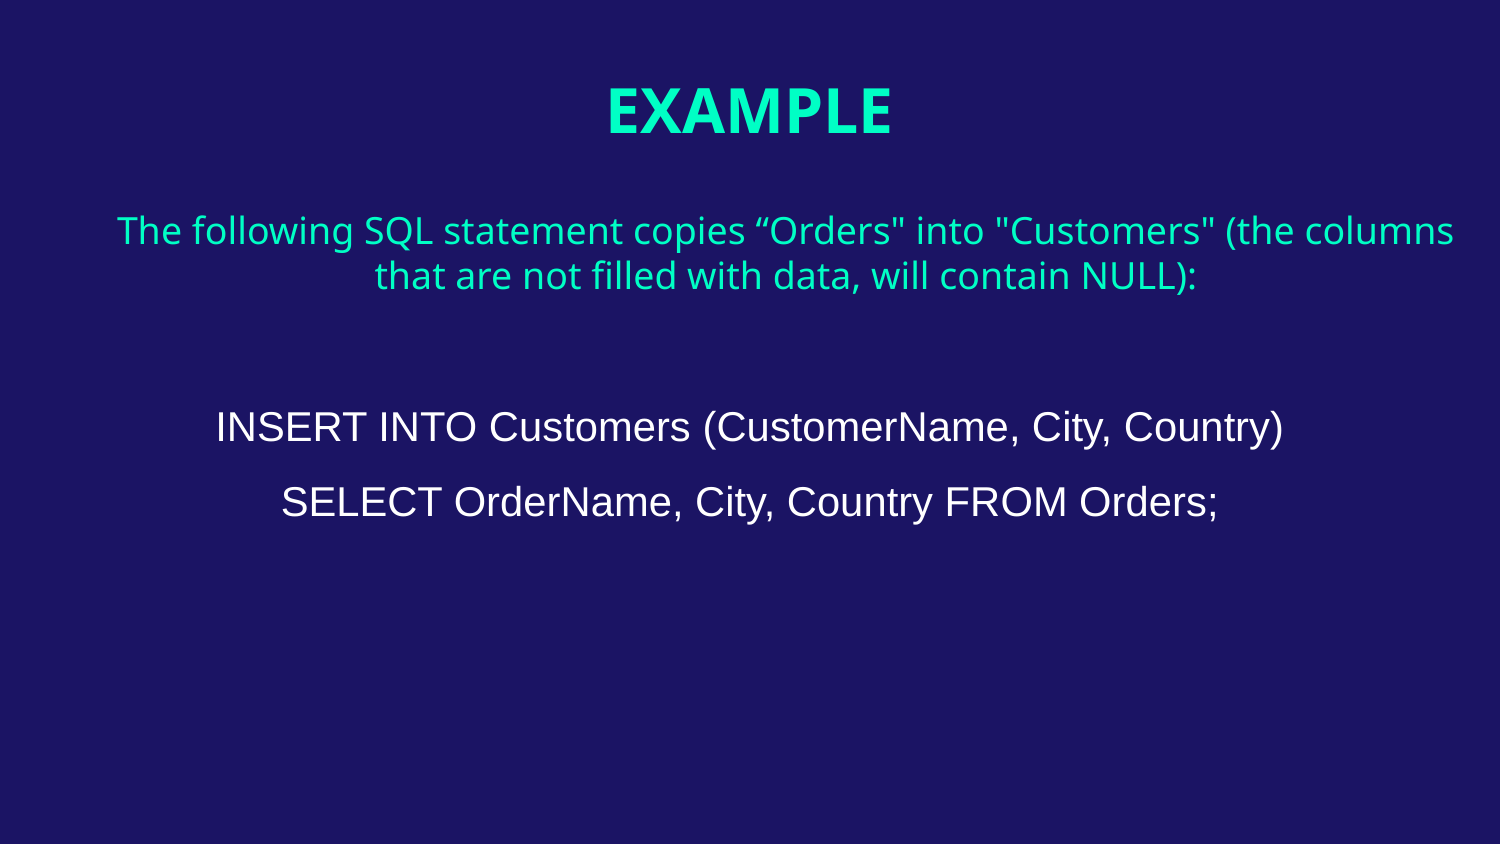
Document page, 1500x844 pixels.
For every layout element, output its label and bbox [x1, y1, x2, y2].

text_box [25, 367, 1475, 718]
title [209, 56, 1291, 166]
text_box [92, 191, 1481, 302]
